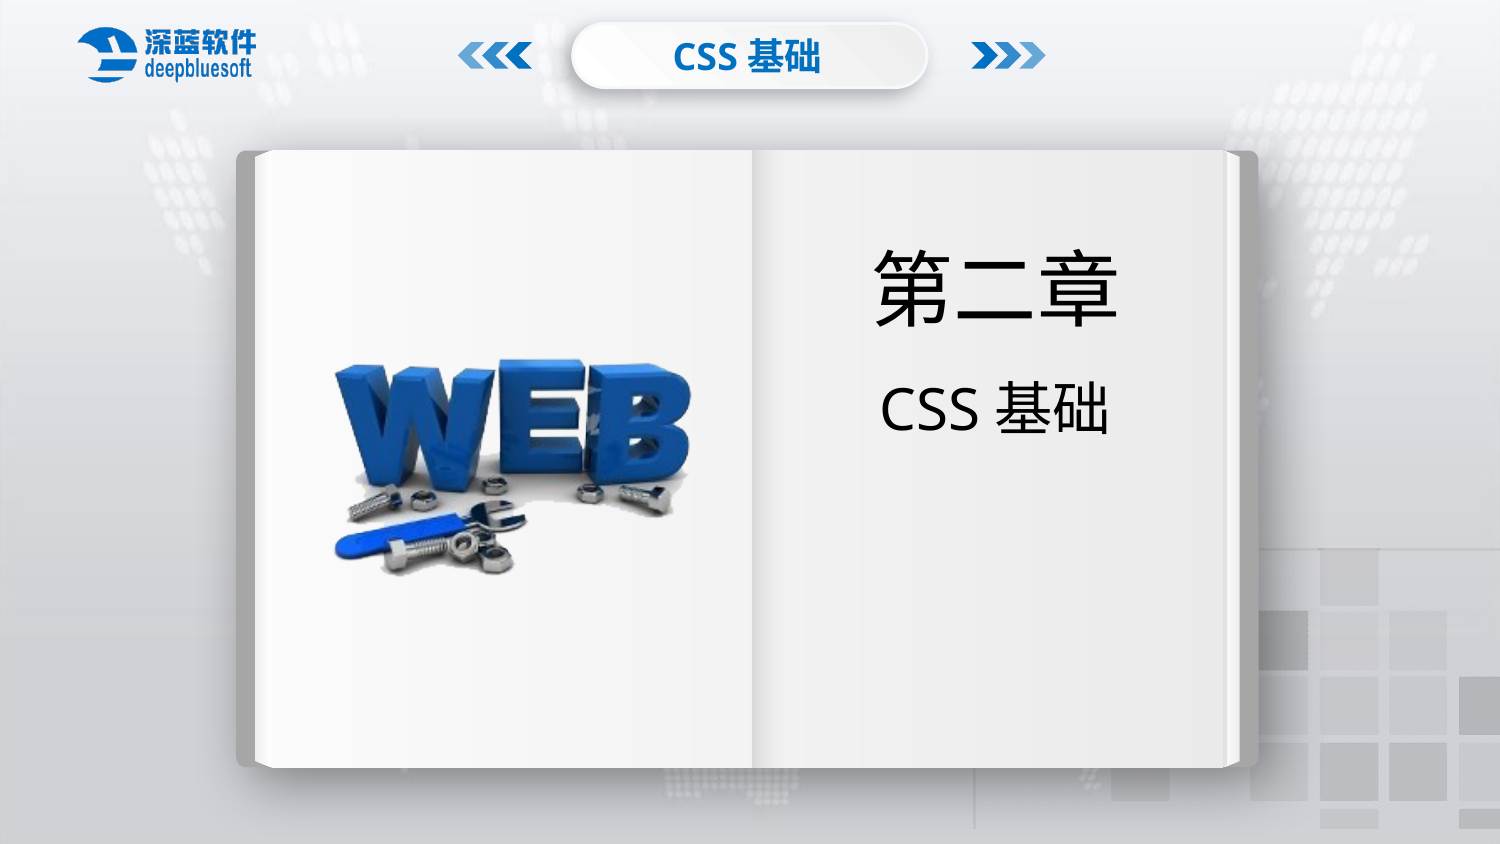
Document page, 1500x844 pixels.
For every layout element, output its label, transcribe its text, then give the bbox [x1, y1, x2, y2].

picture [326, 274, 697, 644]
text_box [235, 150, 1259, 768]
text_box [457, 41, 533, 69]
text_box CSS基础 [617, 28, 877, 82]
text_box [971, 41, 1046, 69]
picture [0, 0, 1500, 844]
text_box [570, 21, 930, 90]
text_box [973, 548, 1500, 829]
